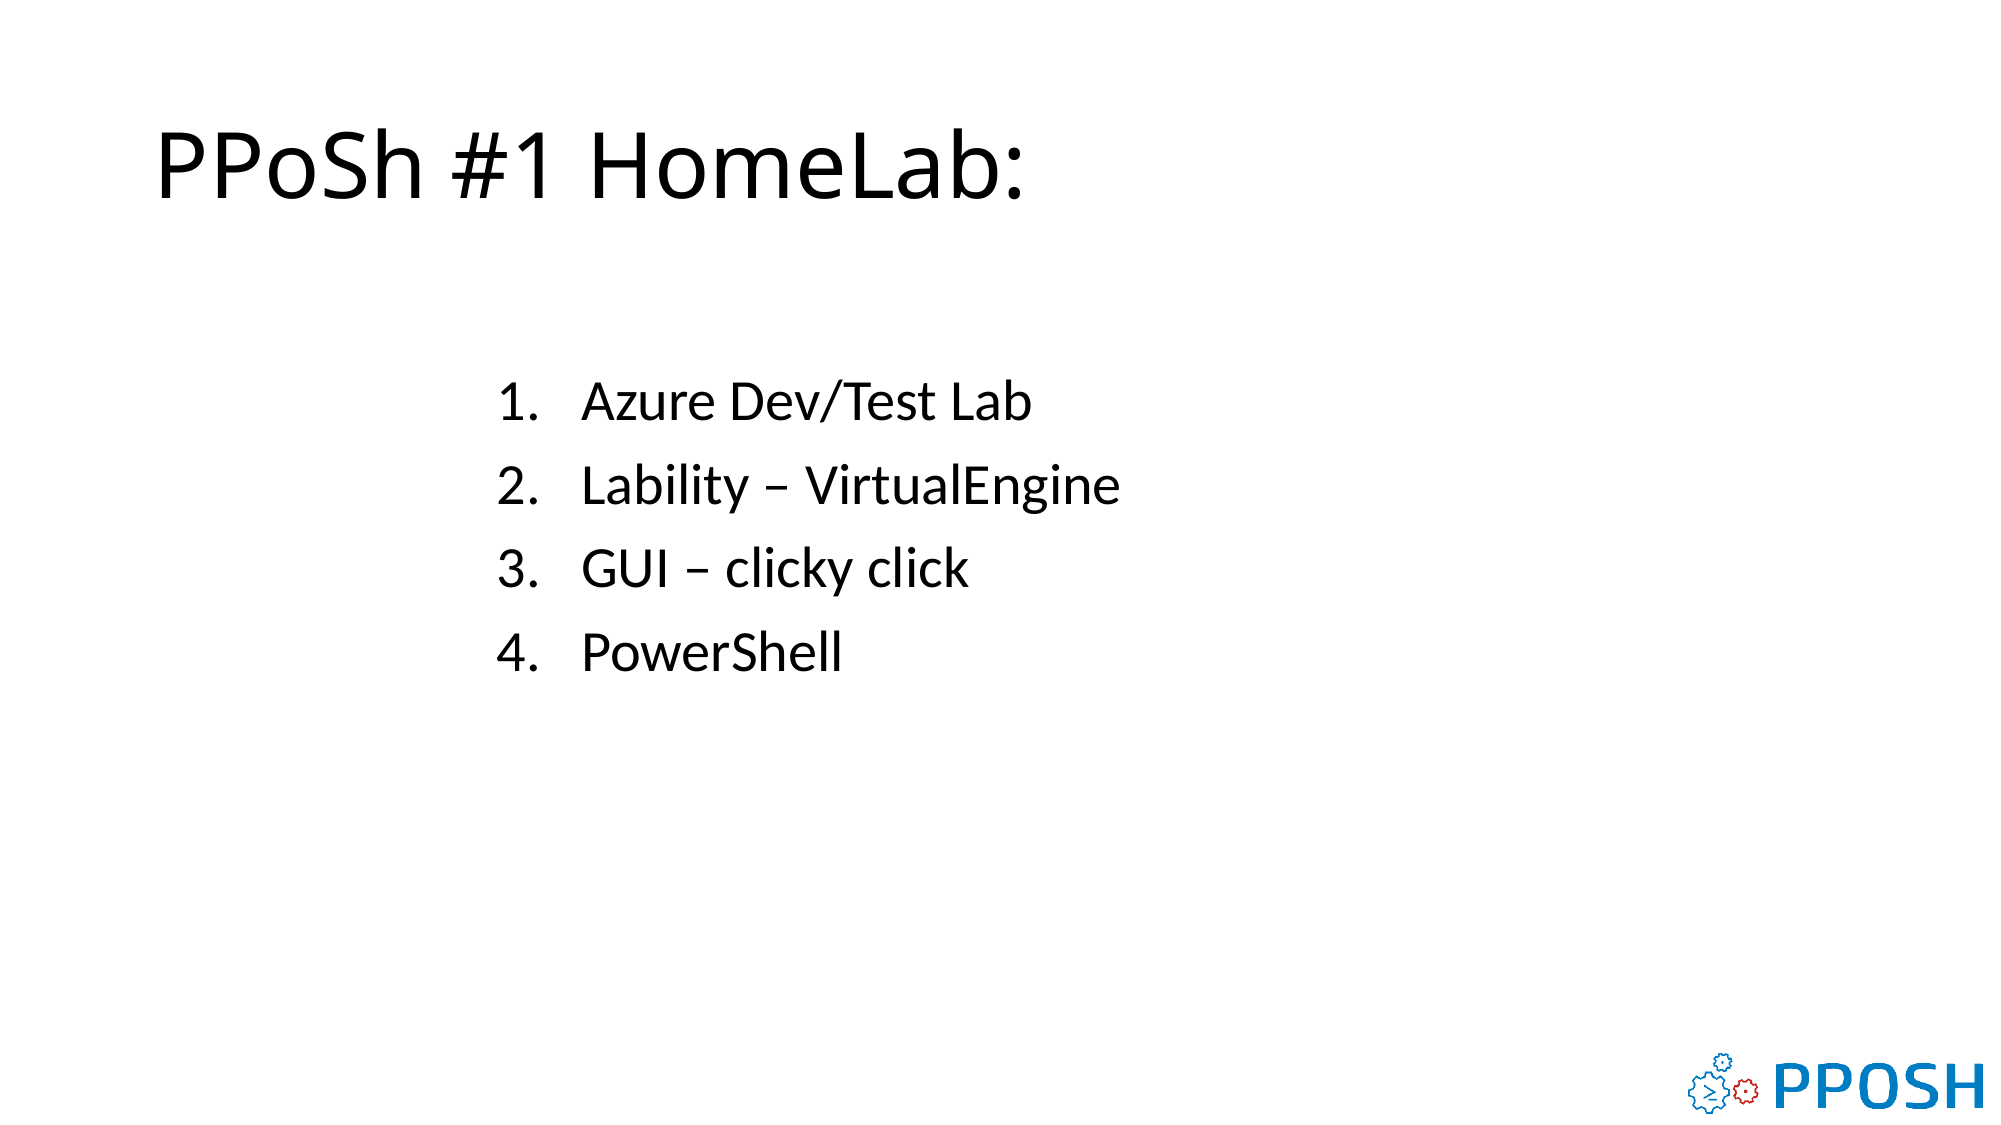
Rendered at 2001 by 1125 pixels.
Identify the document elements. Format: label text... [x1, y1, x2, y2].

title PPoSh #1 HomeLab: [138, 60, 1864, 278]
list Azure Dev/Test Lab Lability – VirtualEngine GUI – clicky click PowerShell [481, 362, 1635, 788]
picture [1685, 1049, 1990, 1121]
